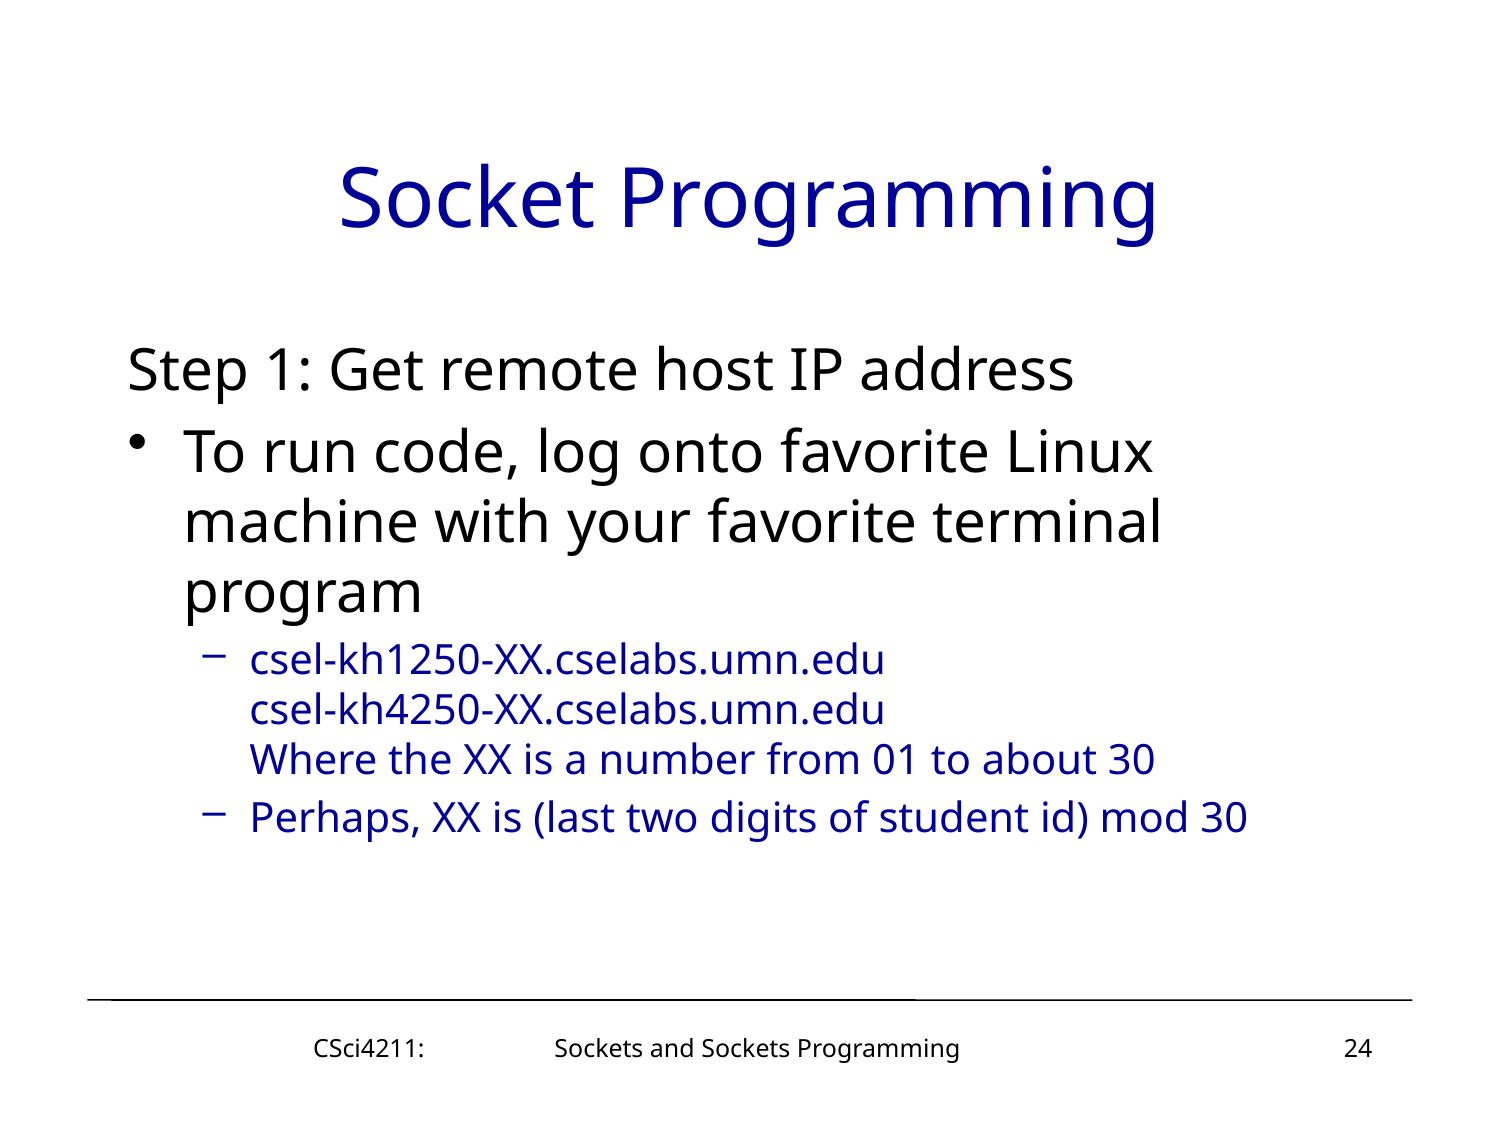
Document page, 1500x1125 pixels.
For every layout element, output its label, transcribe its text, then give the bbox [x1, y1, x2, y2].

list Step 1: Get remote host IP address To run code, log onto favorite Linux machine with your favorite terminal program csel-kh1250-XX.cselabs.umn.edu csel-kh4250-XX.cselabs.umn.edu Where the XX is a number from 01 to about 30 Perhaps, XX is (last two digits of student id) mod 30 [112, 324, 1388, 1000]
footer CSci4211: Sockets and Sockets Programming [287, 1025, 988, 1100]
title Socket Programming [112, 99, 1388, 288]
slide_number 24 [1074, 1025, 1388, 1100]
